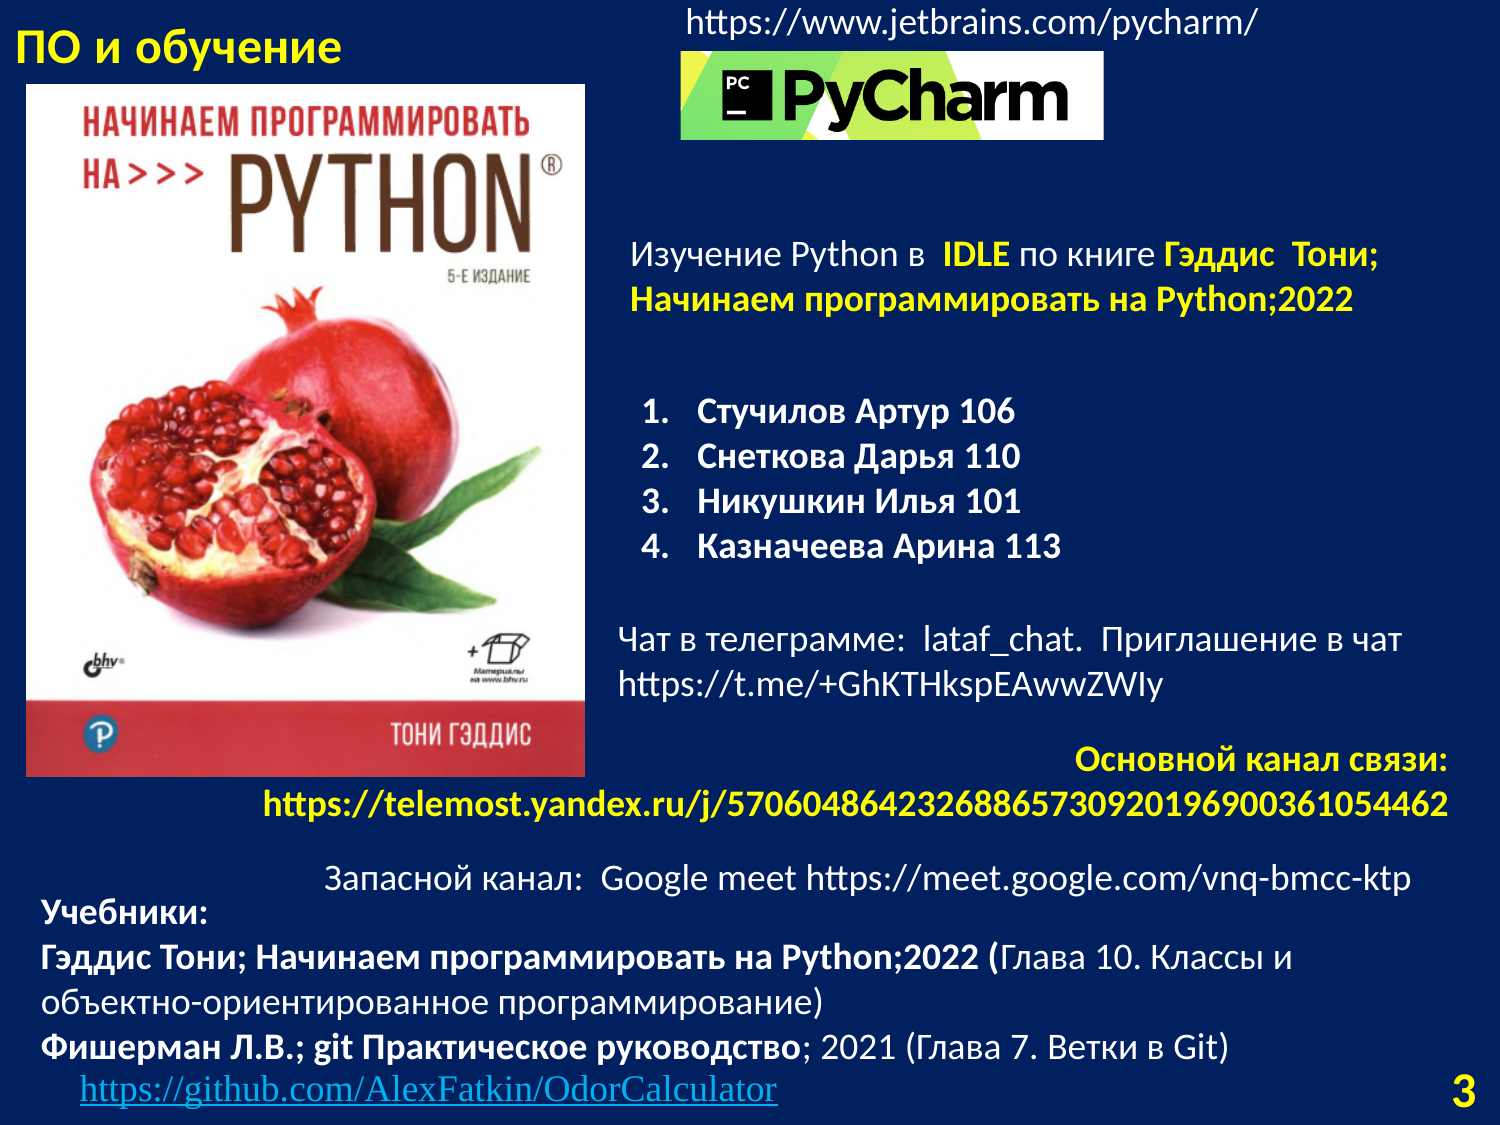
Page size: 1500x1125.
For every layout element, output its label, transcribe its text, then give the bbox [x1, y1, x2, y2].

text_box https://www.jetbrains.com/pycharm/ [670, 0, 1291, 50]
picture [25, 84, 585, 777]
title ПО и обучение [0, 0, 656, 88]
text_box Запасной канал: Google meet https://meet.google.com/vnq-bmcc-ktp [48, 845, 1436, 906]
text_box 3 [1340, 1057, 1492, 1118]
text_box Основной канал связи: https://telemost.yandex.ru/j/57060486423268865730920196900361054462 [157, 726, 1464, 832]
picture [680, 51, 1104, 141]
text_box Чат в телеграмме: lataf_chat. Приглашение в чат https://t.me/+GhKTHkspEAwwZWIy [602, 606, 1460, 712]
text_box https://github.com/AlexFatkin/OdorCalculator [64, 1057, 827, 1117]
text_box Изучение Python в IDLE по книге Гэддис Тони; Начинаем программировать на Python;2022 [615, 221, 1426, 326]
text_box Стучилов Артур 106 Снеткова Дарья 110 Никушкин Илья 101 Казначеева Арина 113 [626, 379, 1398, 574]
text_box Учебники: Гэддис Тони; Начинаем программировать на Python;2022 (Глава 10. Классы и объектно-ориентированное программирование) Фишерман Л.В.; git Практическое руководство; 2021 (Глава 7. Ветки в Git) [26, 879, 1349, 1075]
